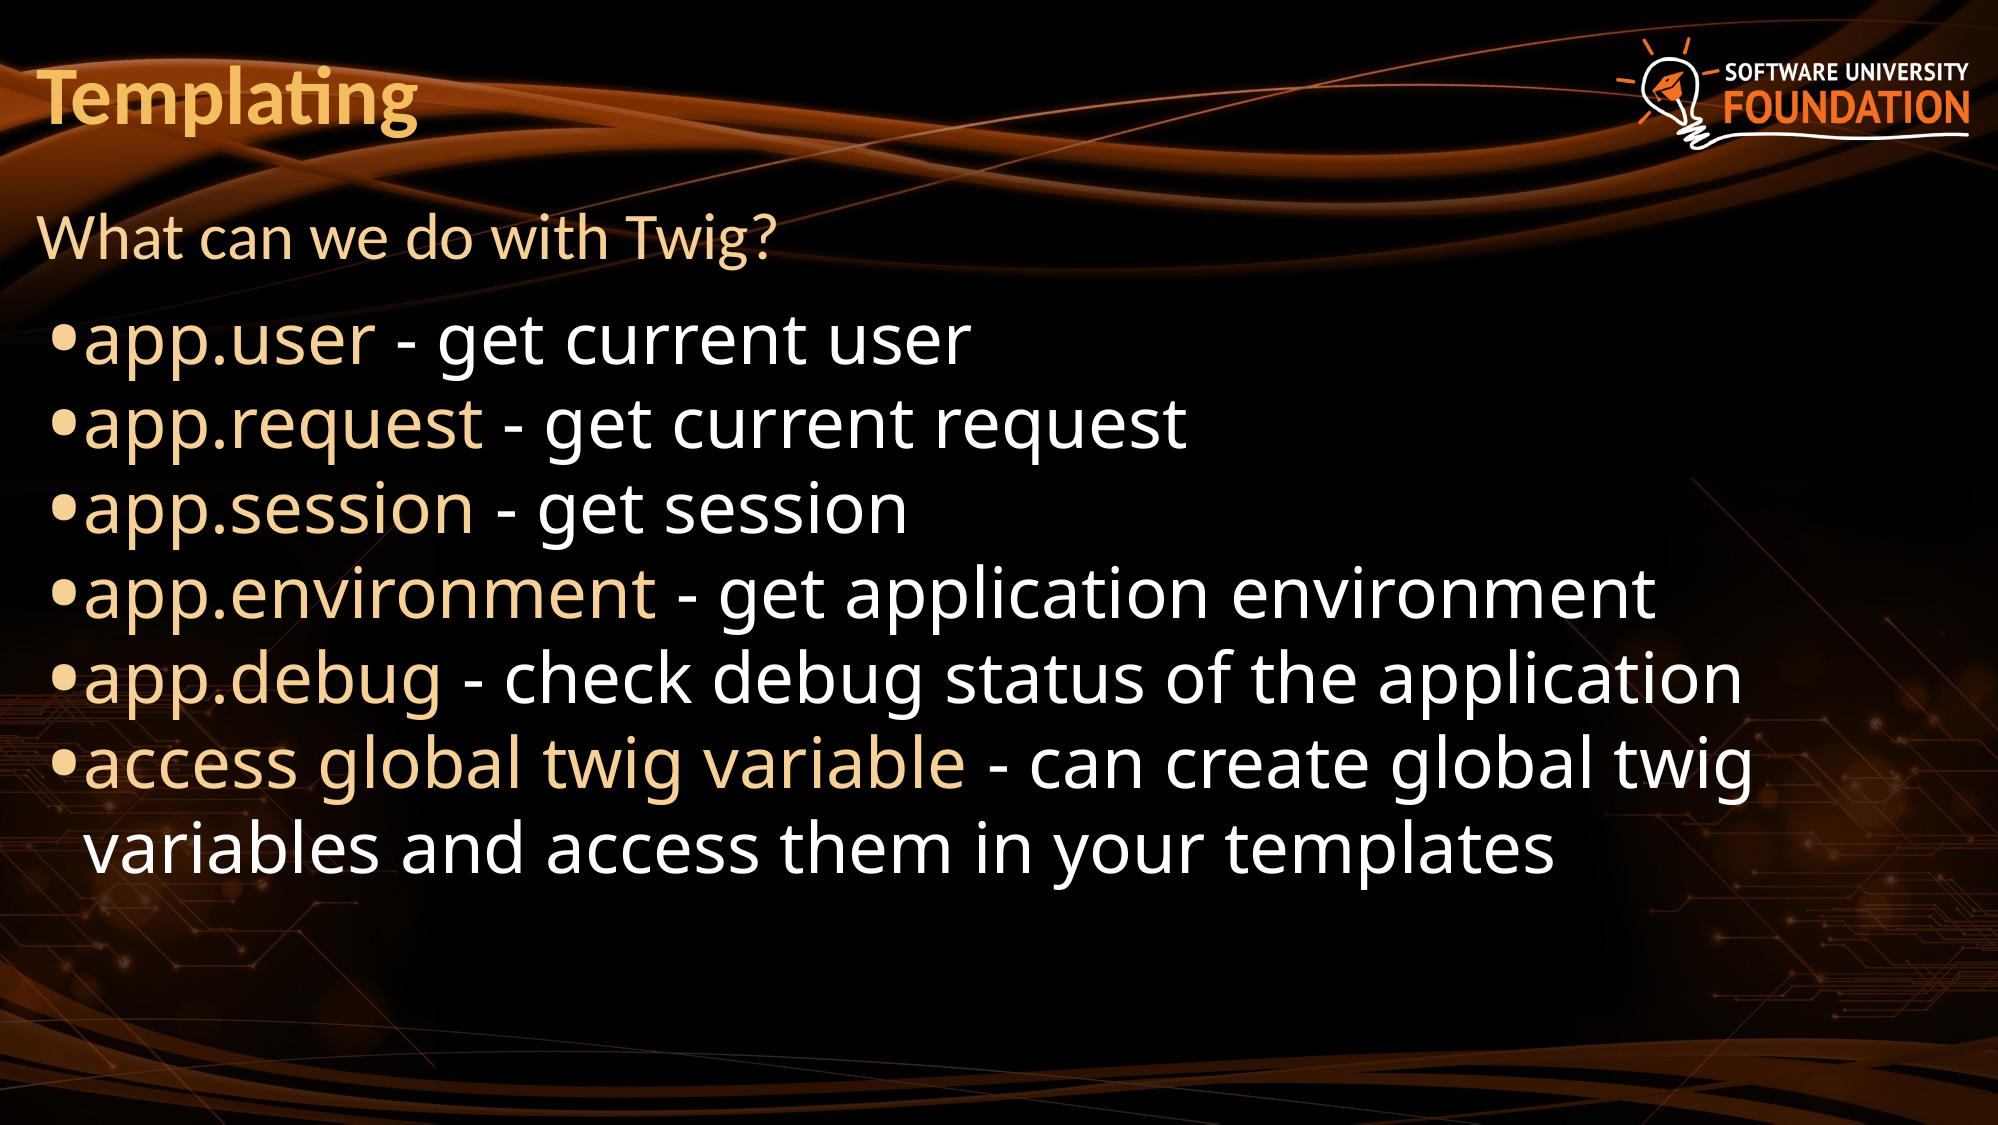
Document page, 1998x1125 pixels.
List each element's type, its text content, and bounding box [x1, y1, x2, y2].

text_box What can we do with Twig? [29, 182, 1547, 275]
text_box app.user - get current user app.request - get current request app.session - get session app.environment - get application environment app.debug - check debug status of the application access global twig variable - can create global twig variables and access them in your templates [36, 285, 1974, 899]
title Templating [30, 6, 1602, 189]
picture [0, 0, 1998, 1125]
